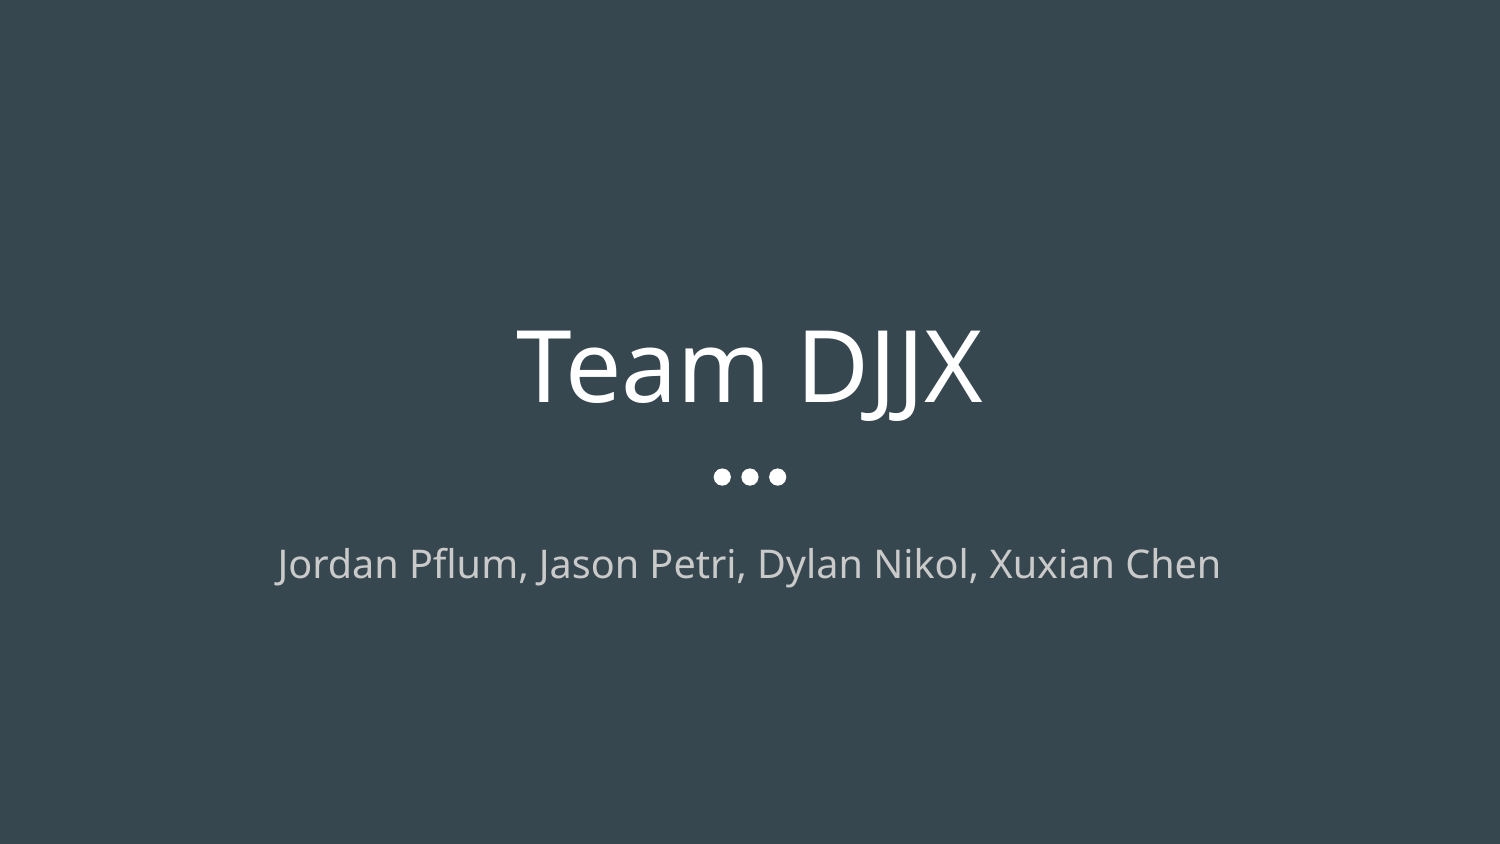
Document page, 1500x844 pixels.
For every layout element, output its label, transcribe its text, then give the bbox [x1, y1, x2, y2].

subtitle Jordan Pflum, Jason Petri, Dylan Nikol, Xuxian Chen [110, 520, 1390, 651]
title Team DJJX [110, 162, 1390, 447]
